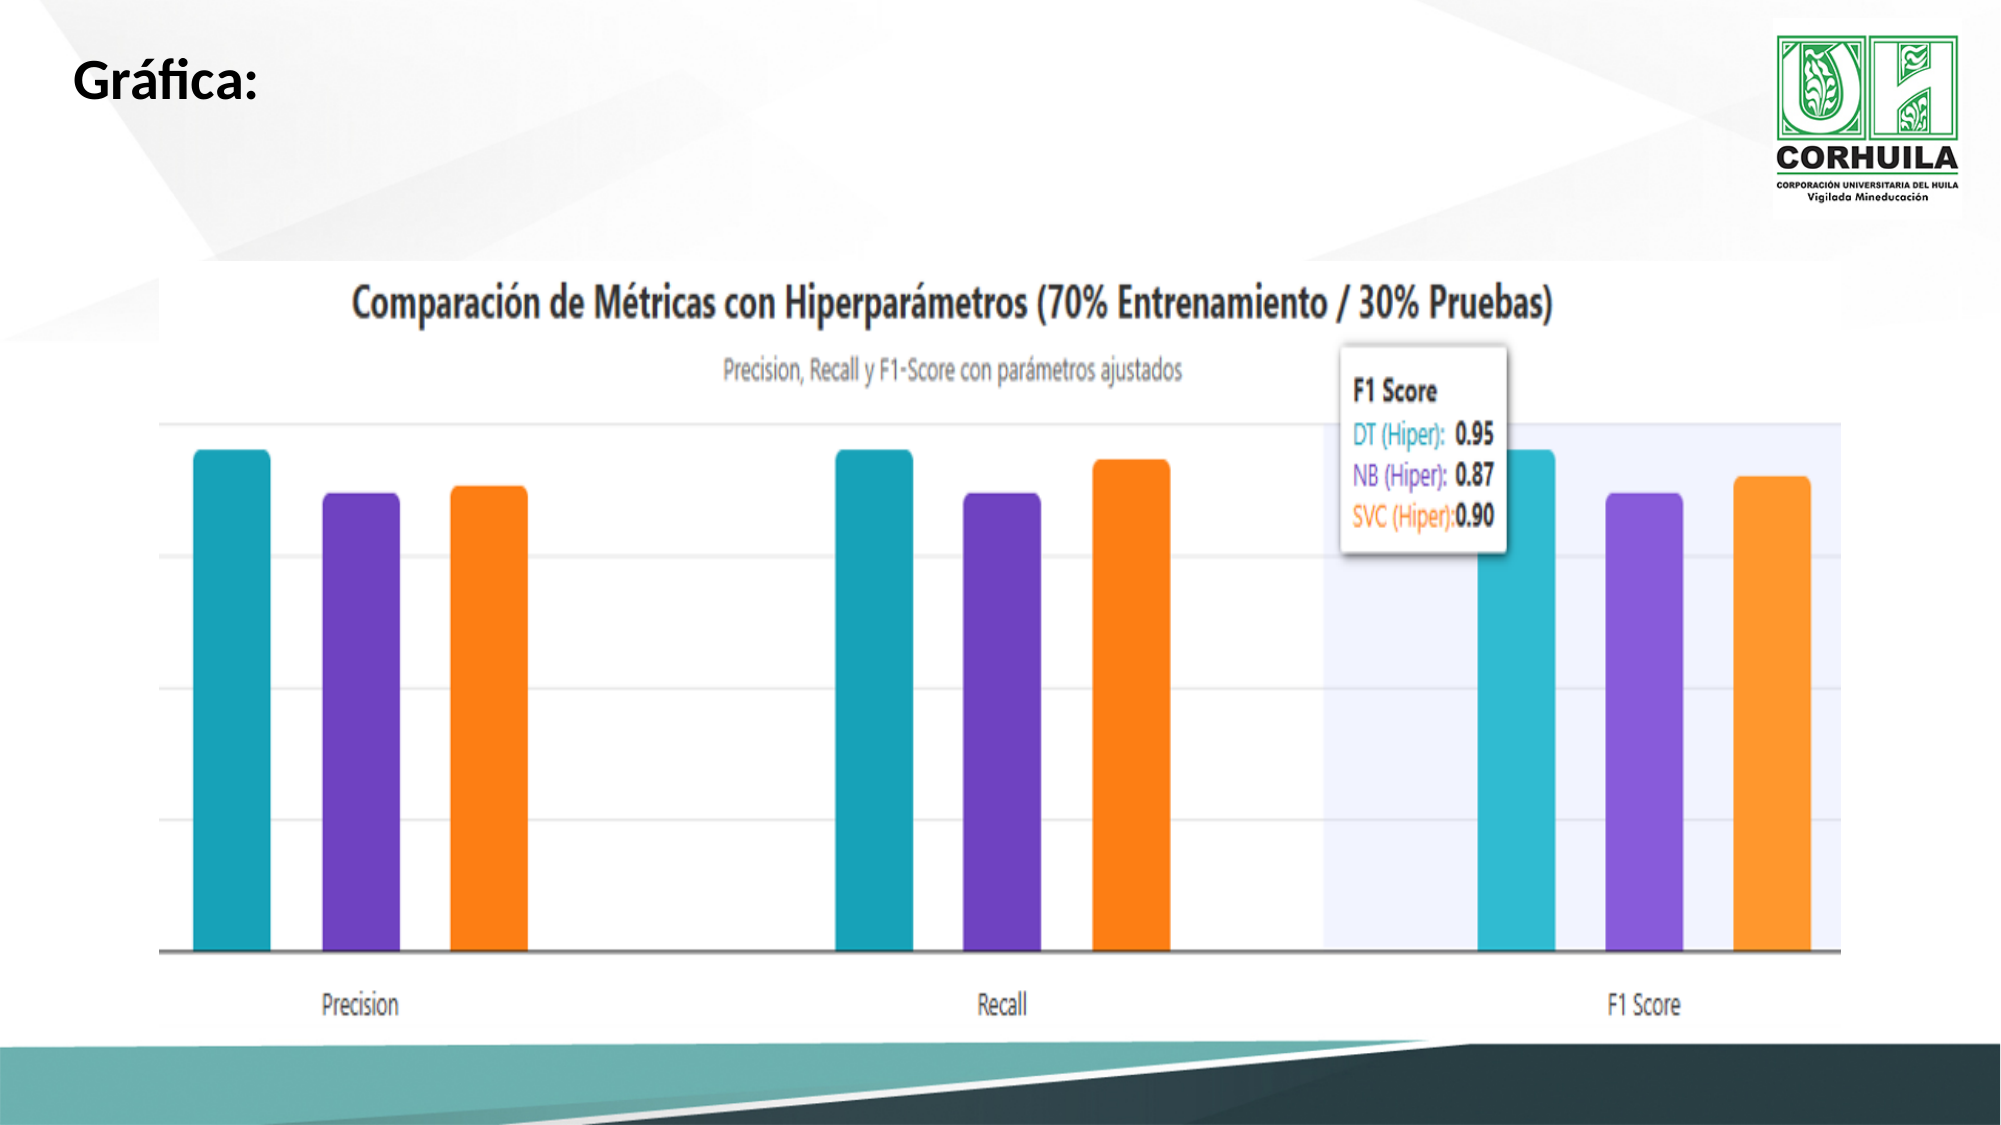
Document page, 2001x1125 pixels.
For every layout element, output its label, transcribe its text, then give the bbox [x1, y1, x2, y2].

text_box Gráfica: [58, 34, 1415, 119]
picture [0, 0, 2001, 1125]
